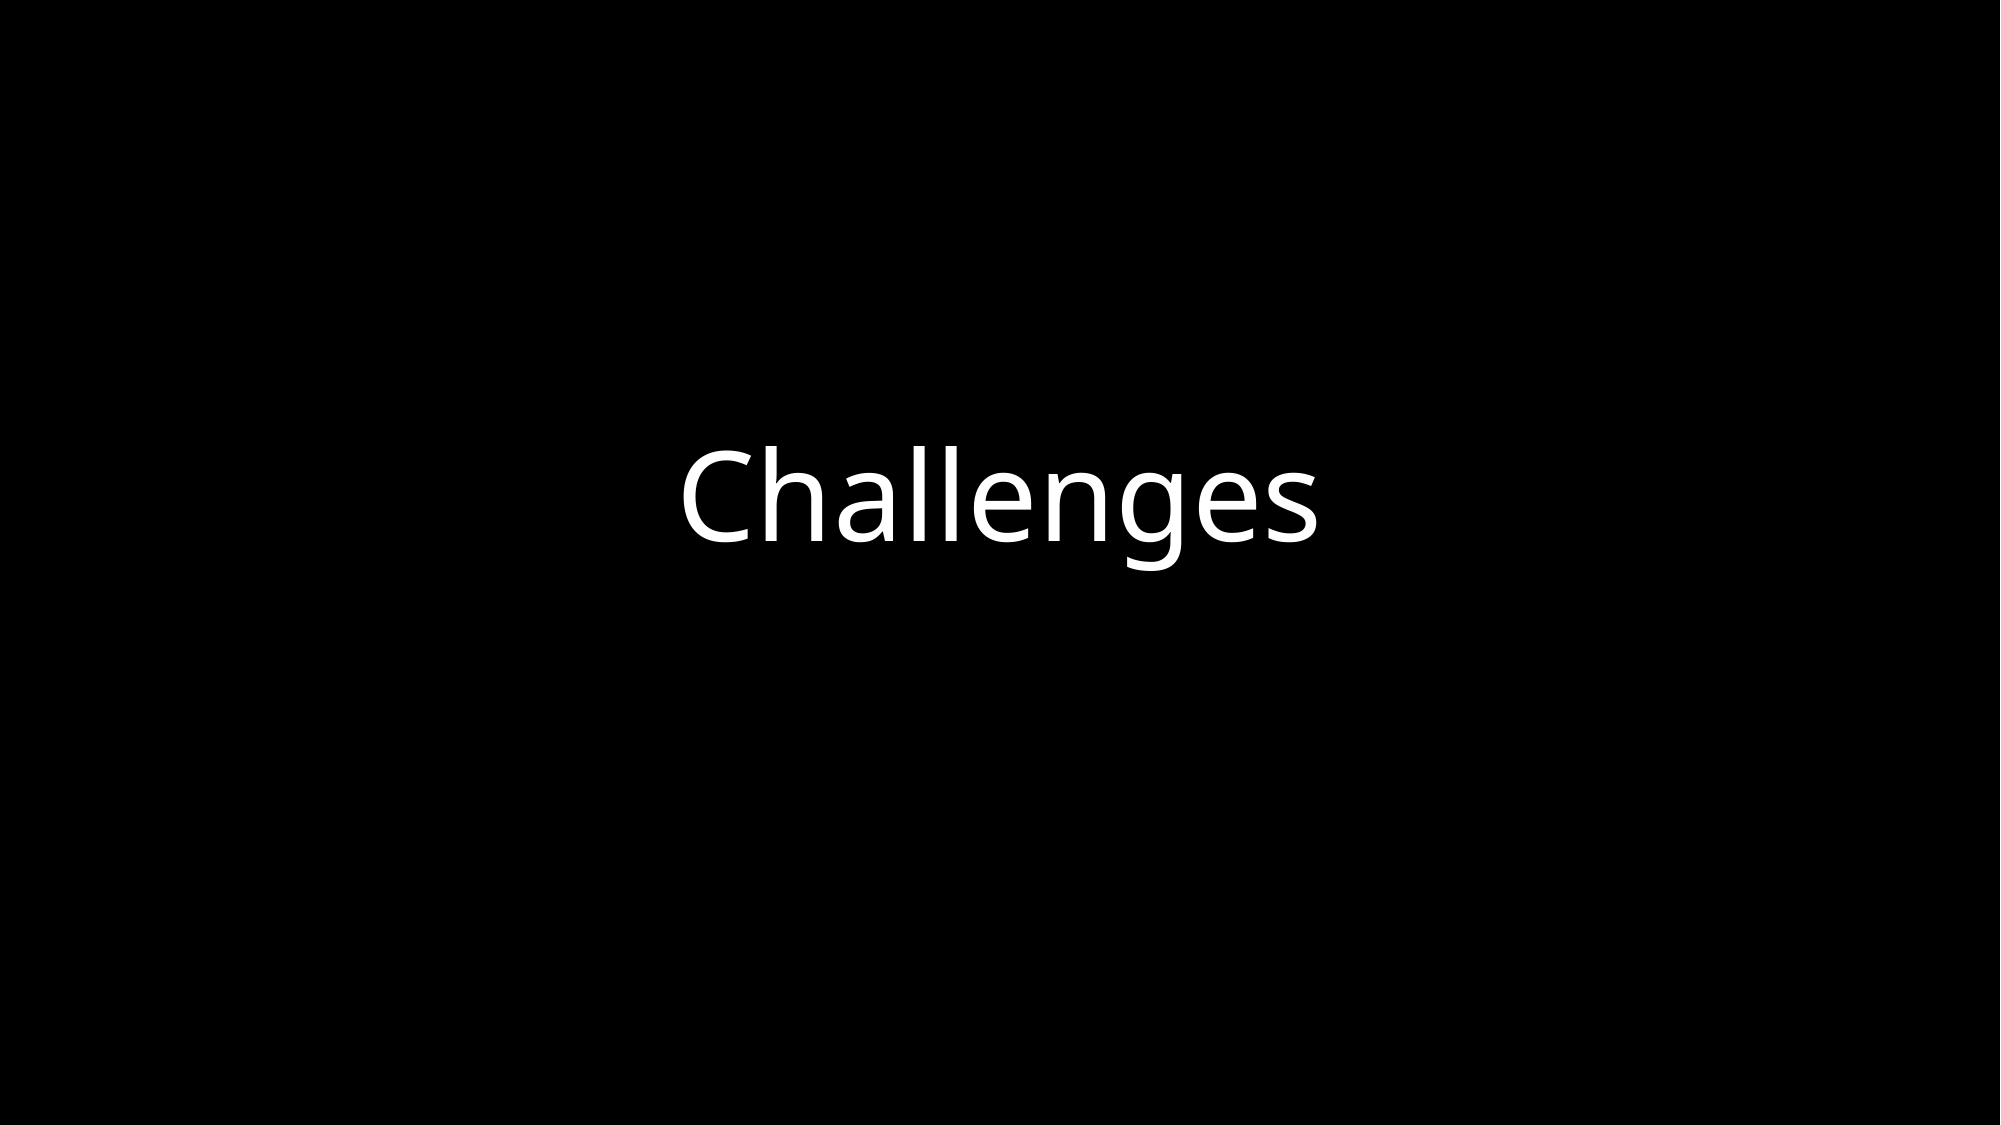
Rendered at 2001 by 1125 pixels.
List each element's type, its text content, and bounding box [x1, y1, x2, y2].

title Challenges [249, 184, 1750, 576]
